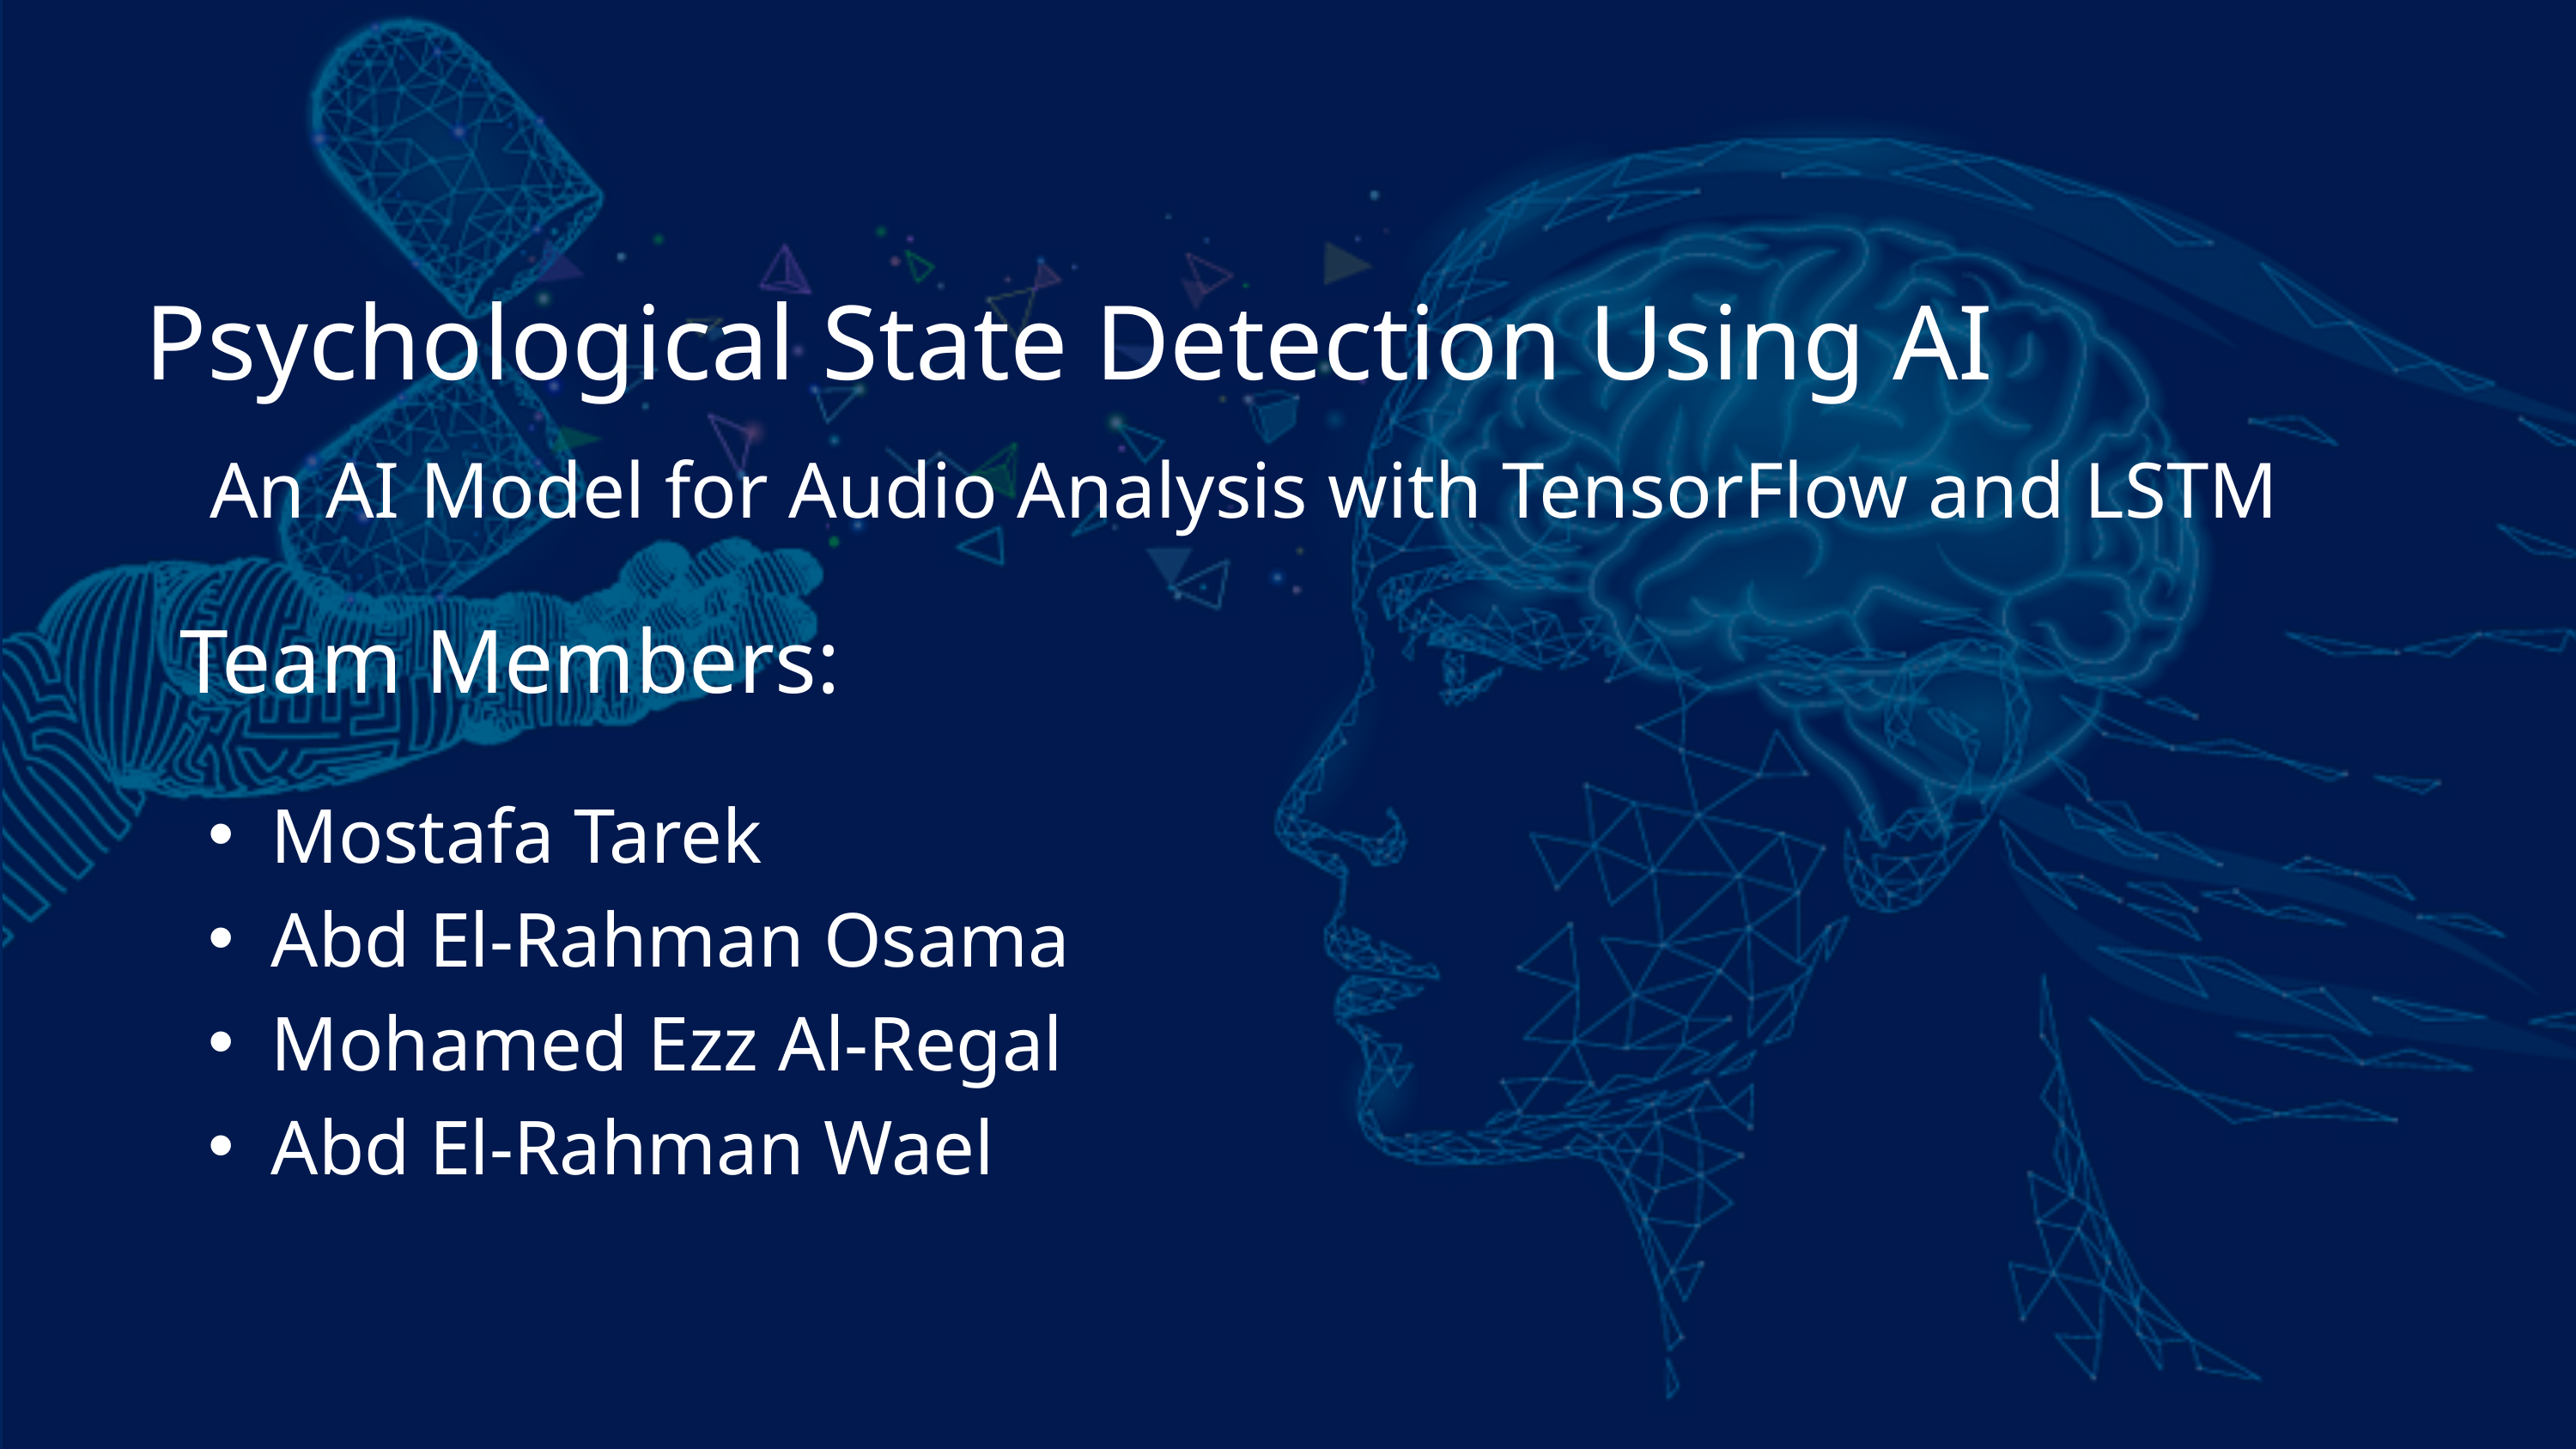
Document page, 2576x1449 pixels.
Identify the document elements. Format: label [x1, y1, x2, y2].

text_box [3, 0, 2576, 1449]
text_box [144, 268, 2347, 1180]
